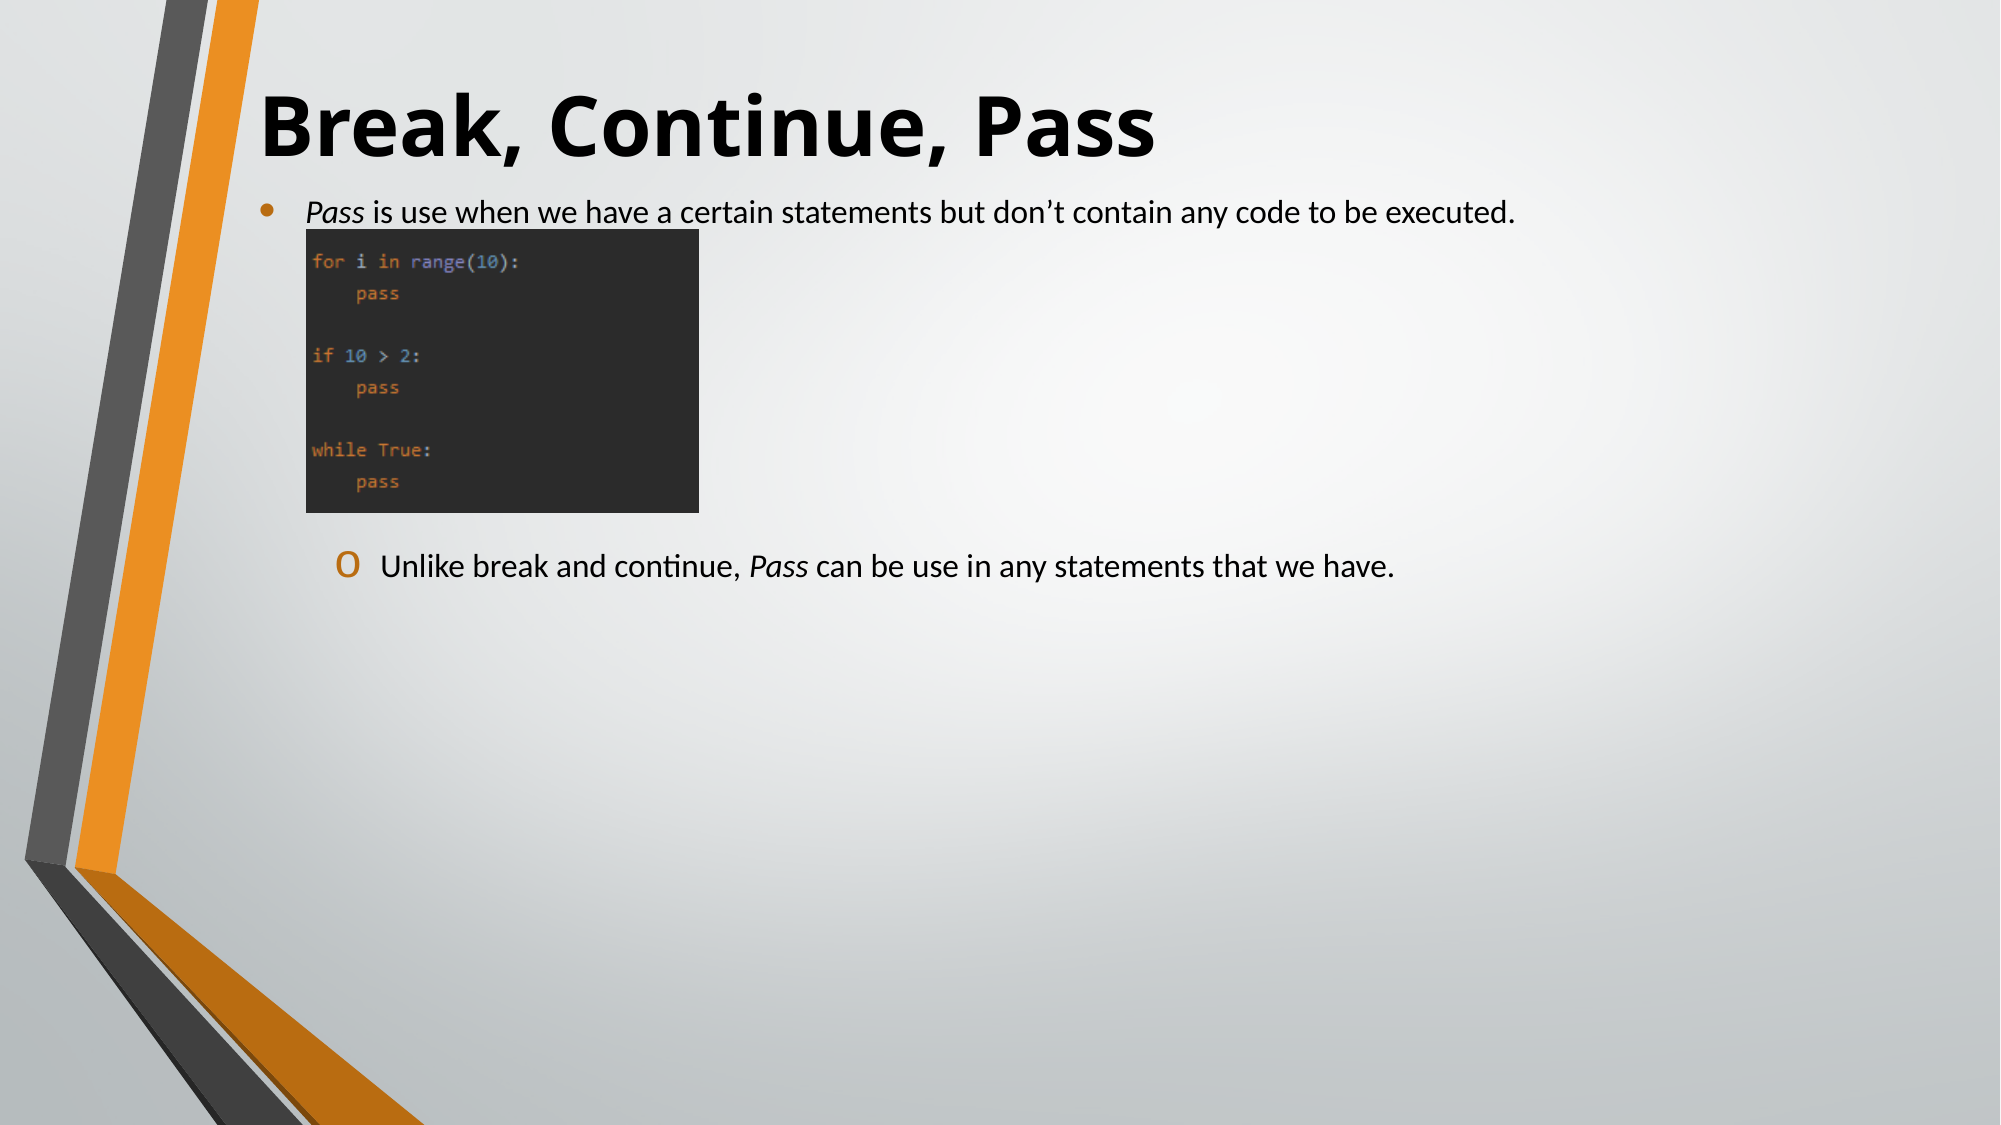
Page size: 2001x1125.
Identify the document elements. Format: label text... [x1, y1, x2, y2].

picture [305, 229, 699, 513]
title Break, Continue, Pass [243, 63, 1887, 182]
list Pass is use when we have a certain statements but don’t contain any code to be executed. Unlike break and continue, Pass can be use in any statements that we have. [243, 182, 1887, 1125]
